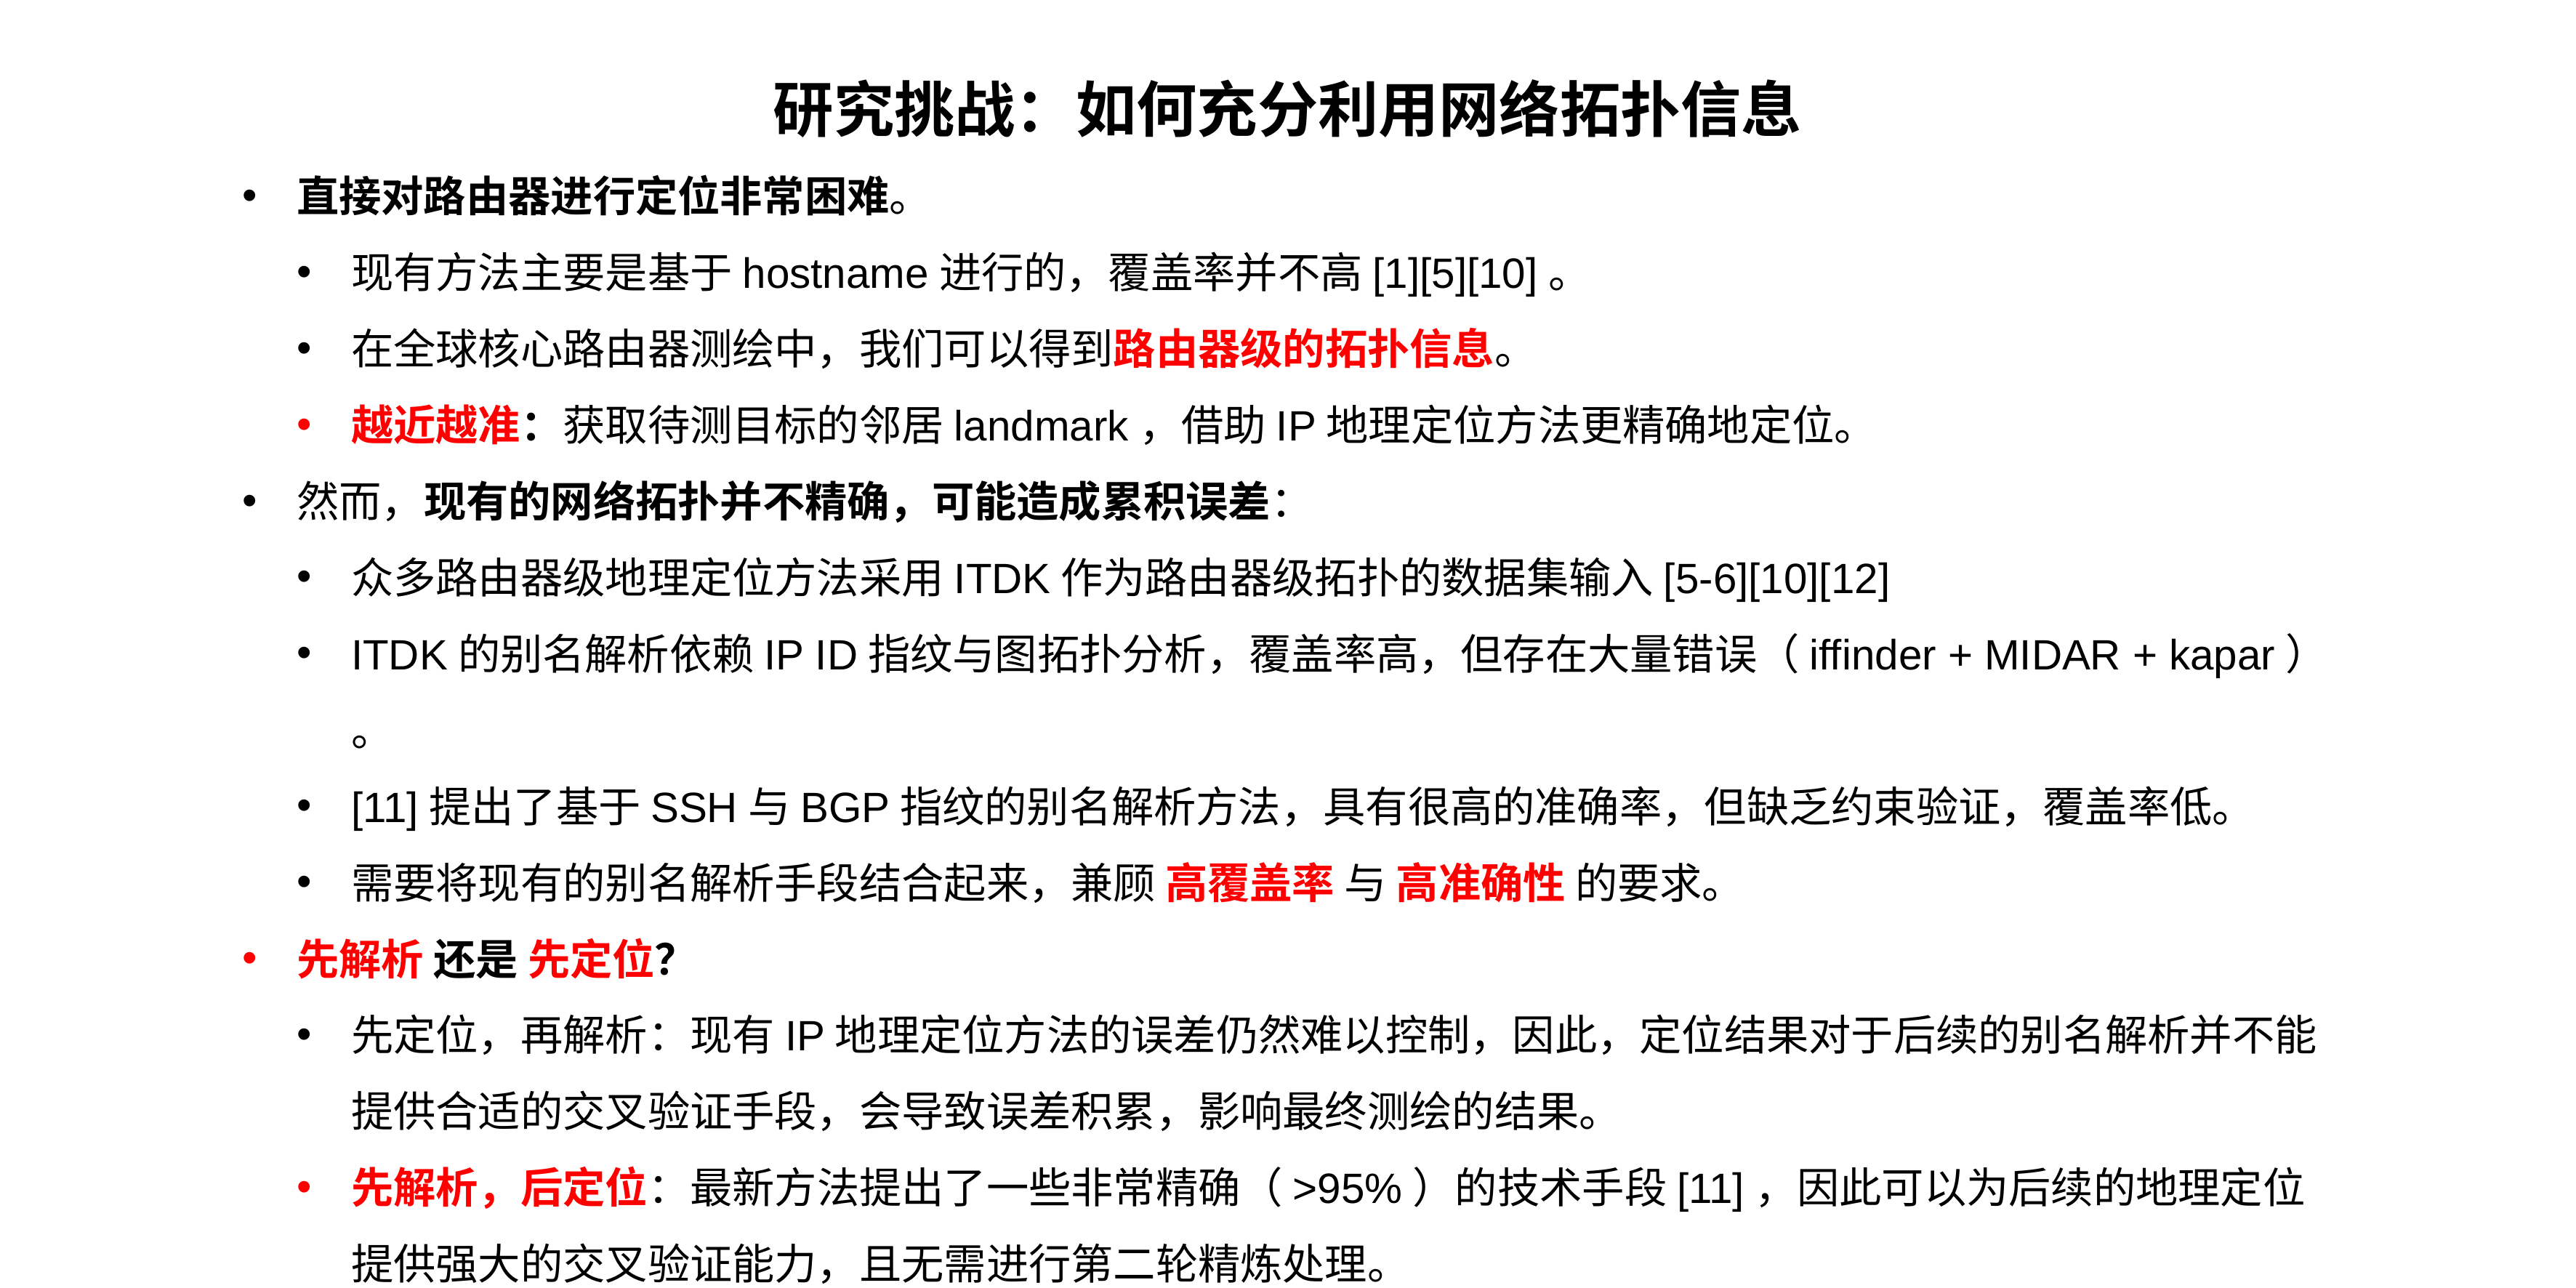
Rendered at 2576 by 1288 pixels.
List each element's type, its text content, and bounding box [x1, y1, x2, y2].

text_box 研究挑战：如何充分利用网络拓扑信息 直接对路由器进行定位非常困难。 现有方法主要是基于hostname进行的，覆盖率并不高[1][5][10]。 在全球核心路由器测绘中，我们可以得到路由器级的拓扑信息。 越近越准：获取待测目标的邻居landmark，借助IP地理定位方法更精确地定位。 然而，现有的网络拓扑并不精确，可能造成累积误差： 众多路由器级地理定位方法采用ITDK作为路由器级拓扑的数据集输入[5-6][10][12] ITDK的别名解析依赖IP ID指纹与图拓扑分析，覆盖率高，但存在大量错误（iffinder + MIDAR + kapar） 。 [11]提出了基于SSH与BGP指纹的别名解析方法，具有很高的准确率，但缺乏约束验证，覆盖率低。 需要将现有的别名解析手段结合起来，兼顾 高覆盖率 与 高准确性 的要求。 先解析 还是 先定位？ 先定位，再解析：现有IP地理定位方法的误差仍然难以控制，因此，定位结果对于后续的别名解析并不能提供合适的交叉验证手段，会导致误差积累，影响最终测绘的结果。 先解析，后定位：最新方法提出了一些非常精确（>95%）的技术手段[11]，因此可以为后续的地理定位提供强大的交叉验证能力，且无需进行第二轮精炼处理。 [231, 65, 2344, 1288]
